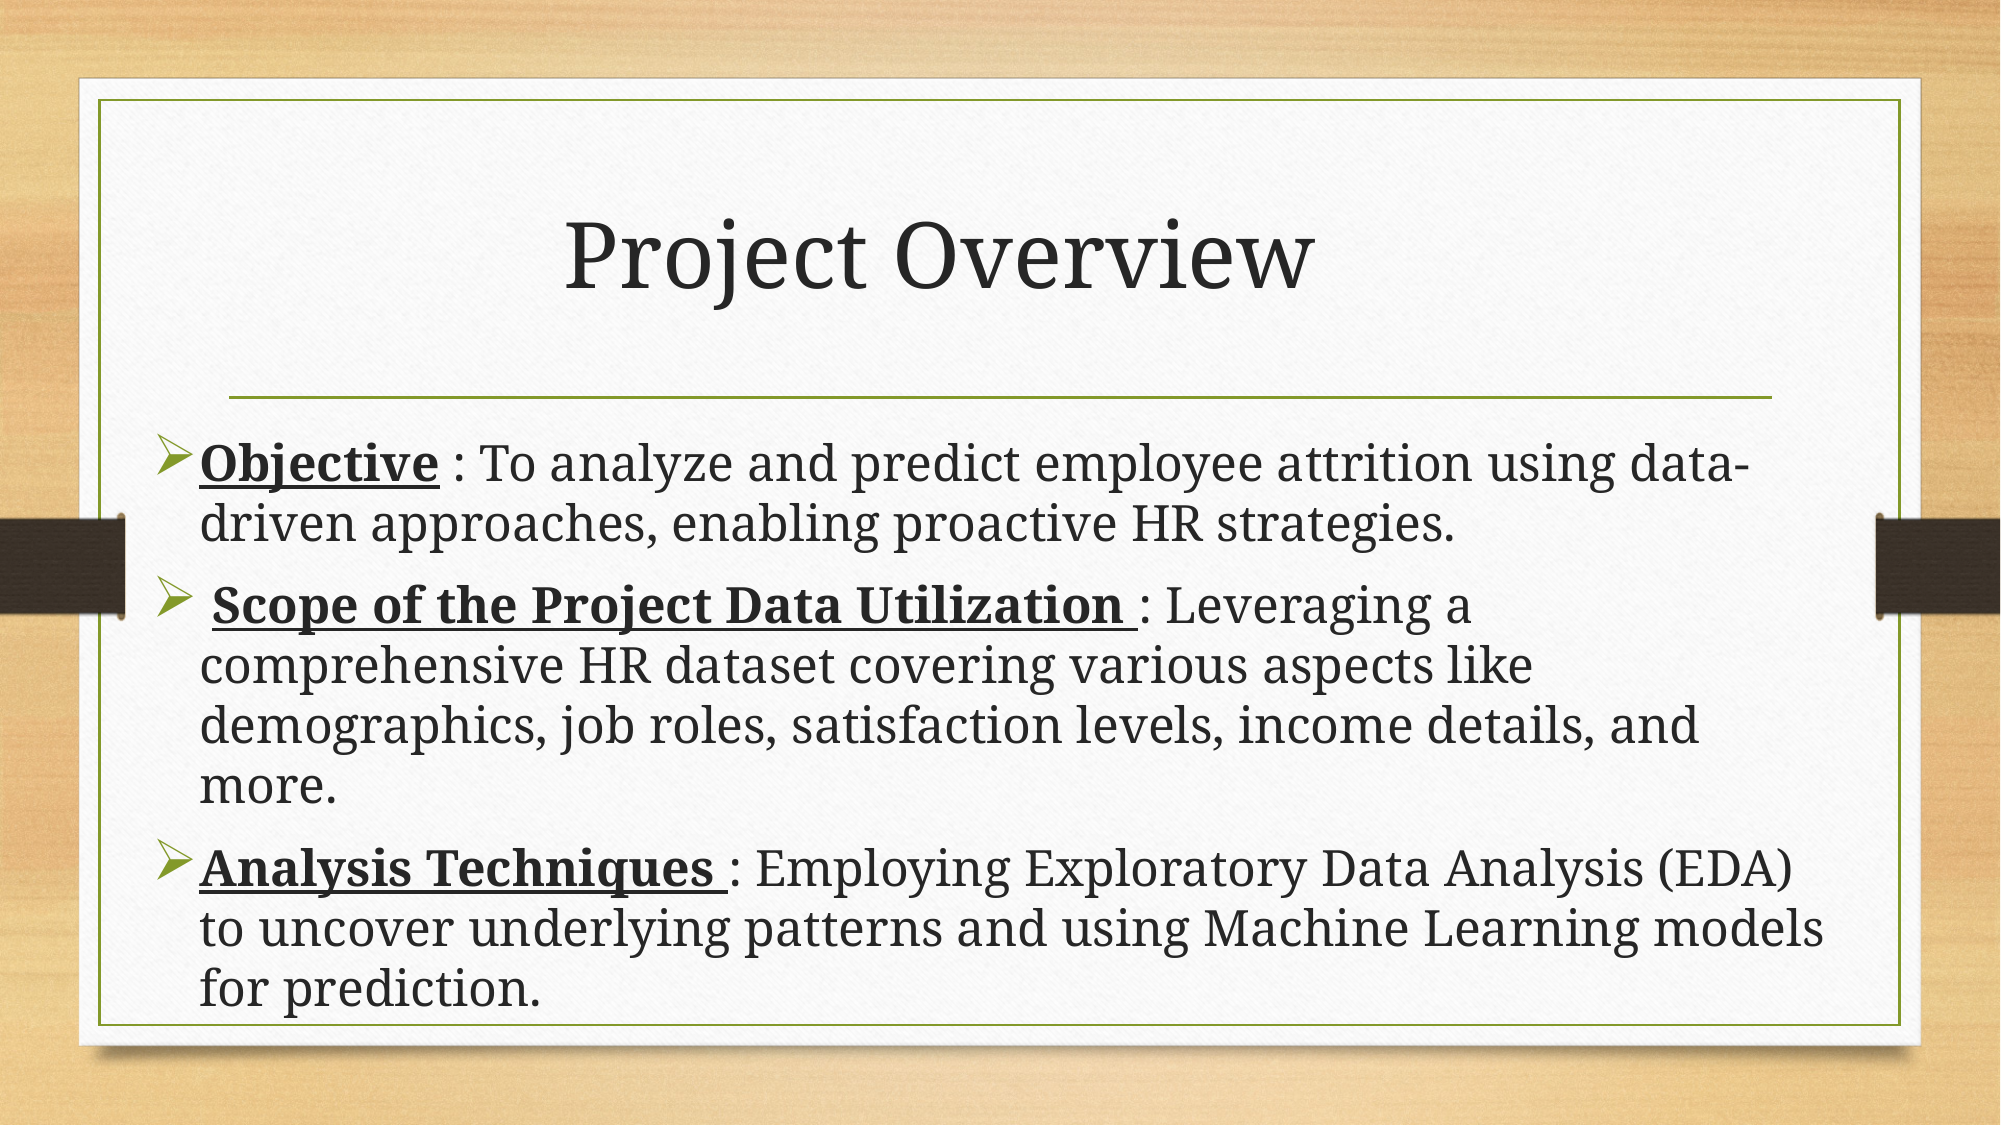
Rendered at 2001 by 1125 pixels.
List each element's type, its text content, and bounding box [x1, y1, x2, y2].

title Project Overview [77, 174, 1803, 330]
list Objective : To analyze and predict employee attrition using data-driven approaches, enabling proactive HR strategies. Scope of the Project Data Utilization : Leveraging a comprehensive HR dataset covering various aspects like demographics, job roles, satisfaction levels, income details, and more. Analysis Techniques : Employing Exploratory Data Analysis (EDA) to uncover underlying patterns and using Machine Learning models for prediction. [137, 423, 1863, 1125]
picture [0, 0, 2001, 1125]
